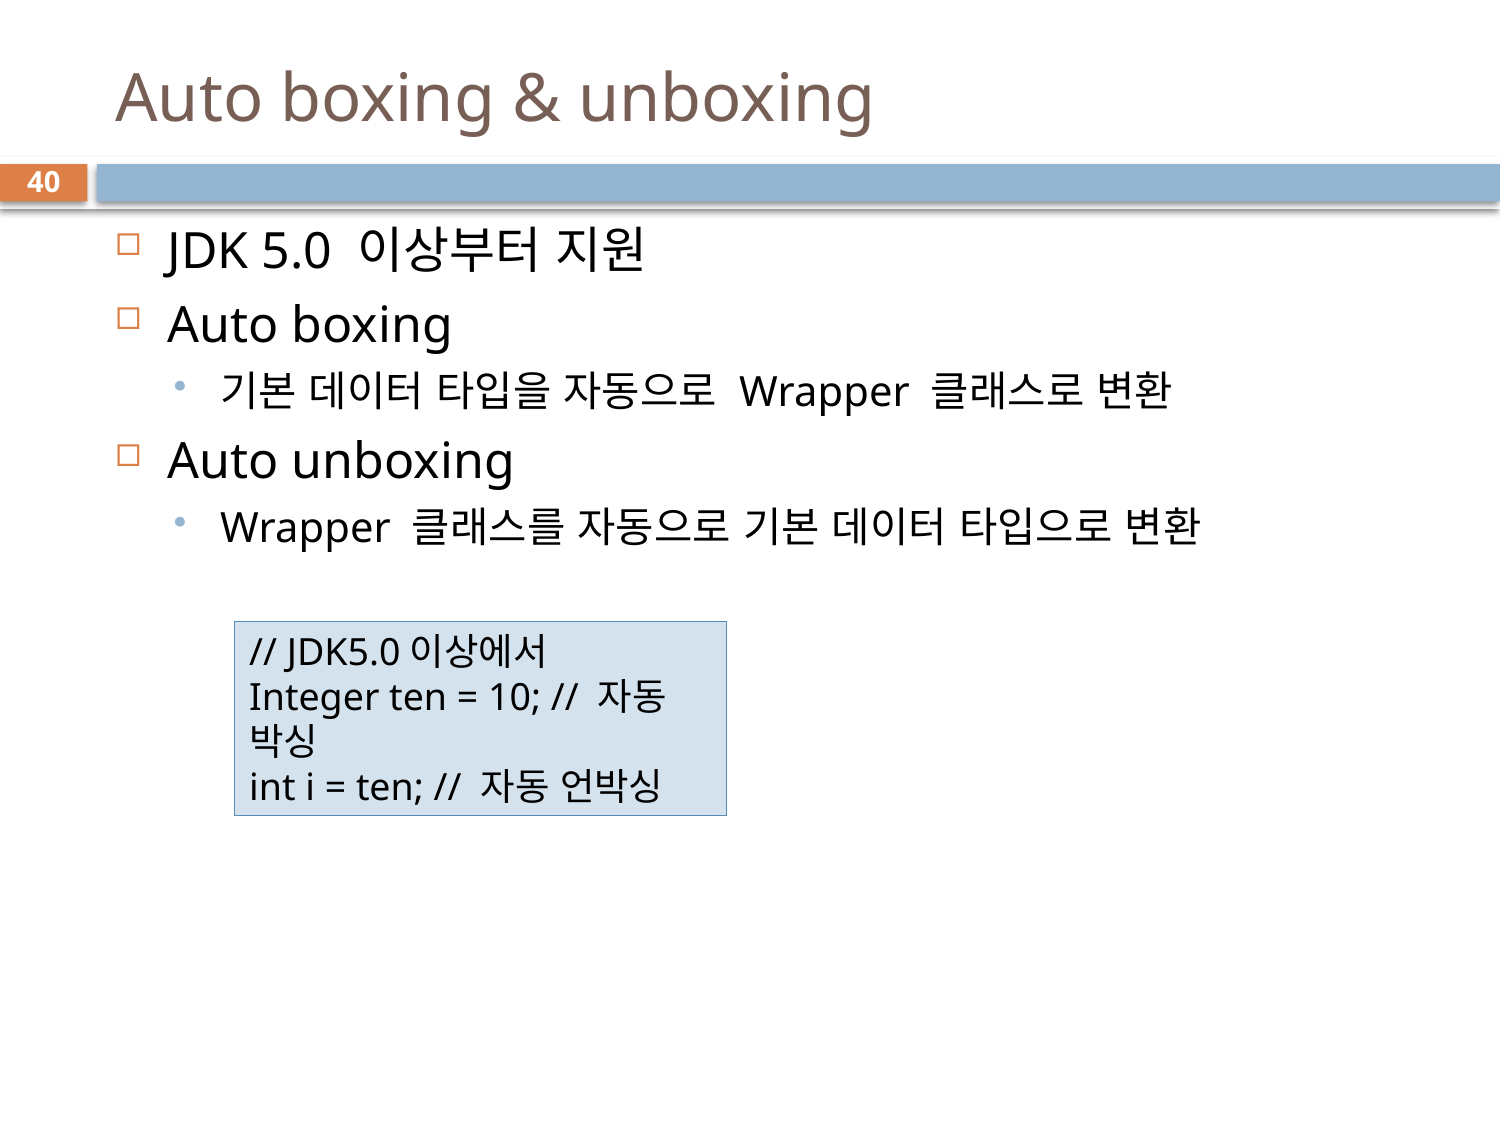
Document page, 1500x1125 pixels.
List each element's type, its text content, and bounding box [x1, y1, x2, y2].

text_box // JDK5.0이상에서 Integer ten = 10; // 자동 박싱 int i = ten; // 자동 언박싱 [234, 621, 727, 816]
slide_number 40 [0, 162, 88, 203]
title Auto boxing & unboxing [100, 37, 1438, 153]
list JDK 5.0 이상부터 지원 Auto boxing 기본 데이터 타입을 자동으로 Wrapper 클래스로 변환 Auto unboxing Wrapper 클래스를 자동으로 기본 데이터 타입으로 변환 [100, 210, 1438, 1079]
